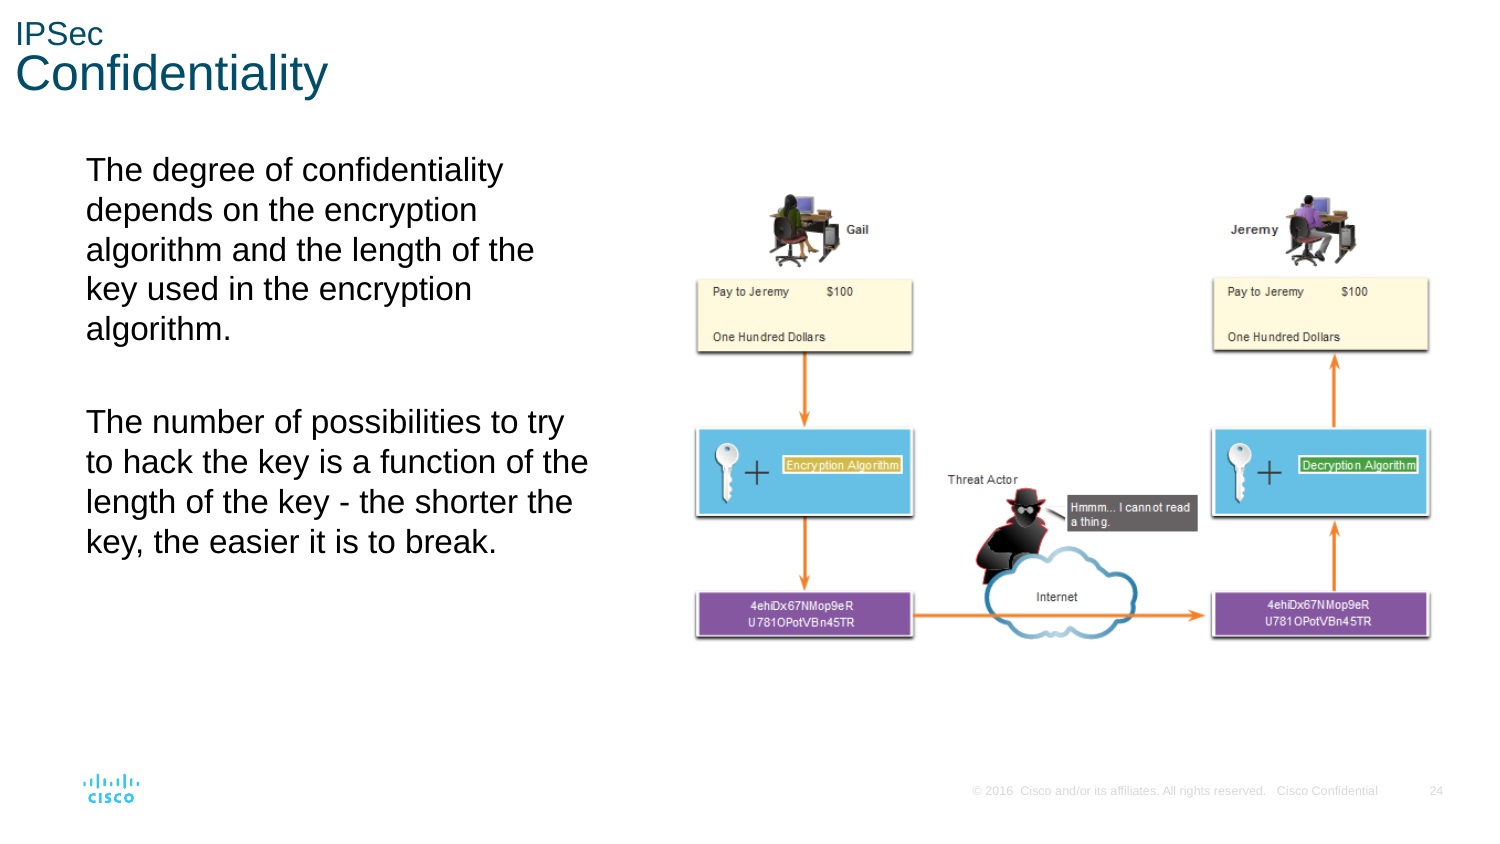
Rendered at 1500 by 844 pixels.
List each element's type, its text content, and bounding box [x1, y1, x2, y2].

title IPSec Confidentiality [0, 0, 1369, 121]
picture [683, 183, 1444, 652]
list The degree of confidentiality depends on the encryption algorithm and the length of the key used in the encryption algorithm. The number of possibilities to try to hack the key is a function of the length of the key - the shorter the key, the easier it is to break. [70, 140, 610, 579]
